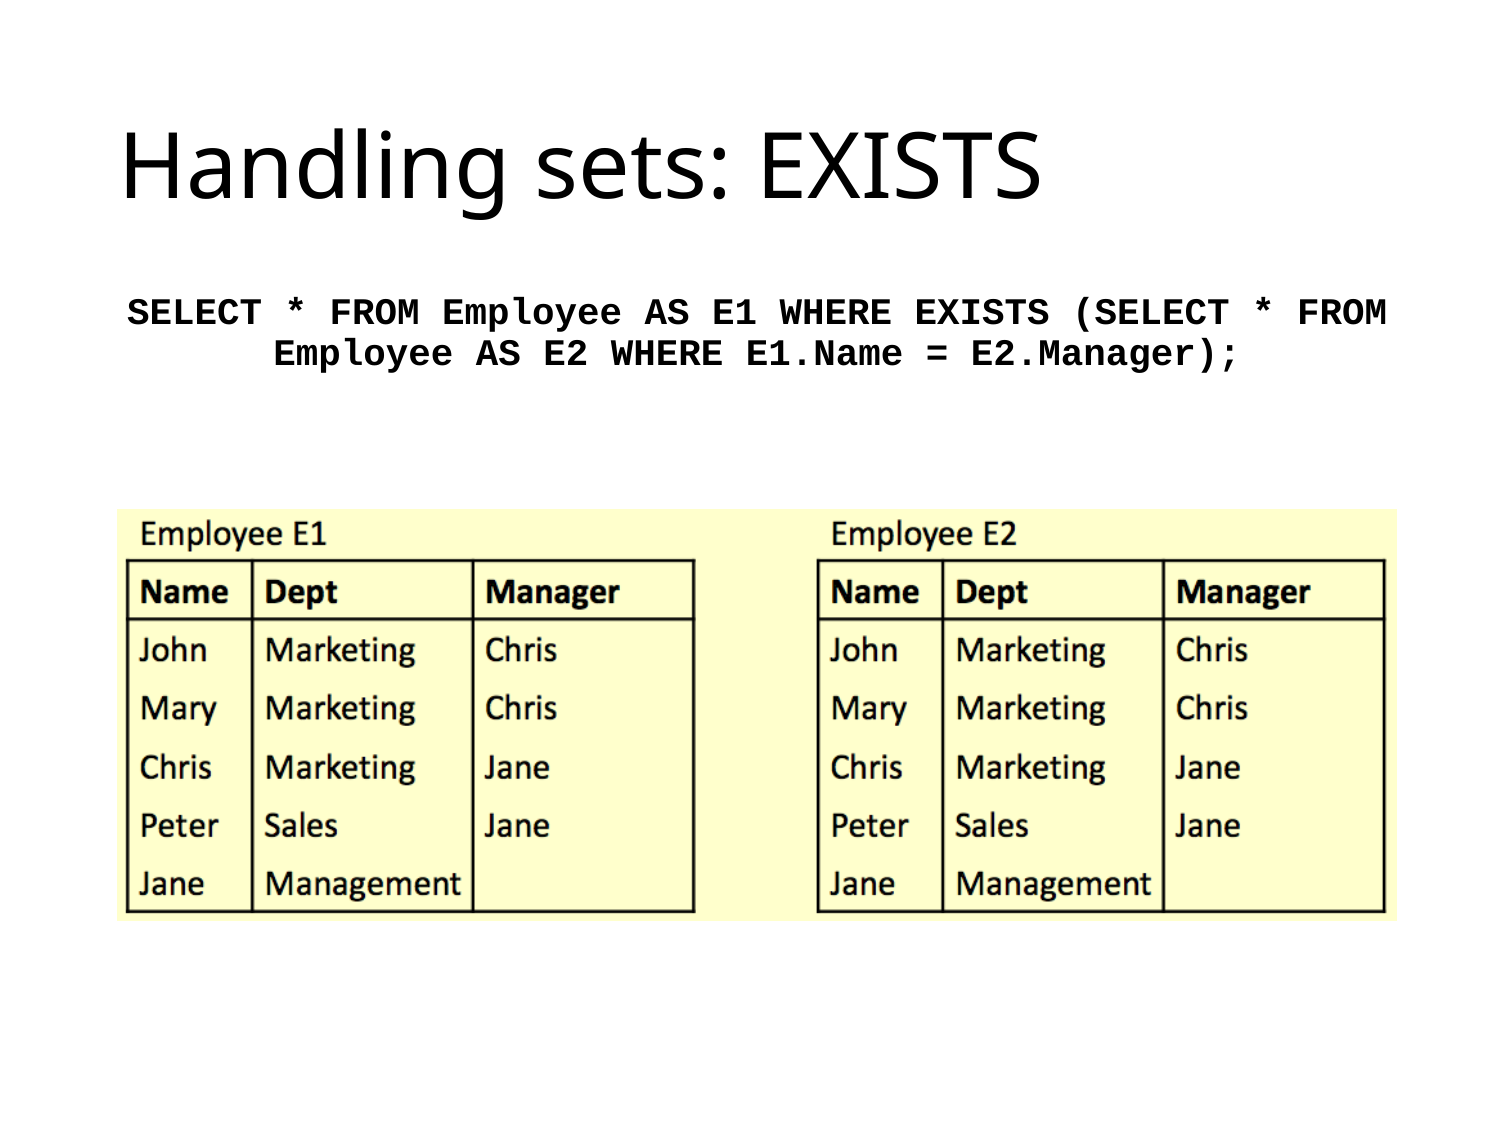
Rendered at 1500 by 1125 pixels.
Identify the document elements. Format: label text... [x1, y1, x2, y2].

picture [117, 509, 1397, 921]
title Handling sets: EXISTS [103, 59, 1397, 277]
text_box SELECT * FROM Employee AS E1 WHERE EXISTS (SELECT * FROM Employee AS E2 WHERE E1.Name = E2.Manager); [82, 277, 1432, 387]
